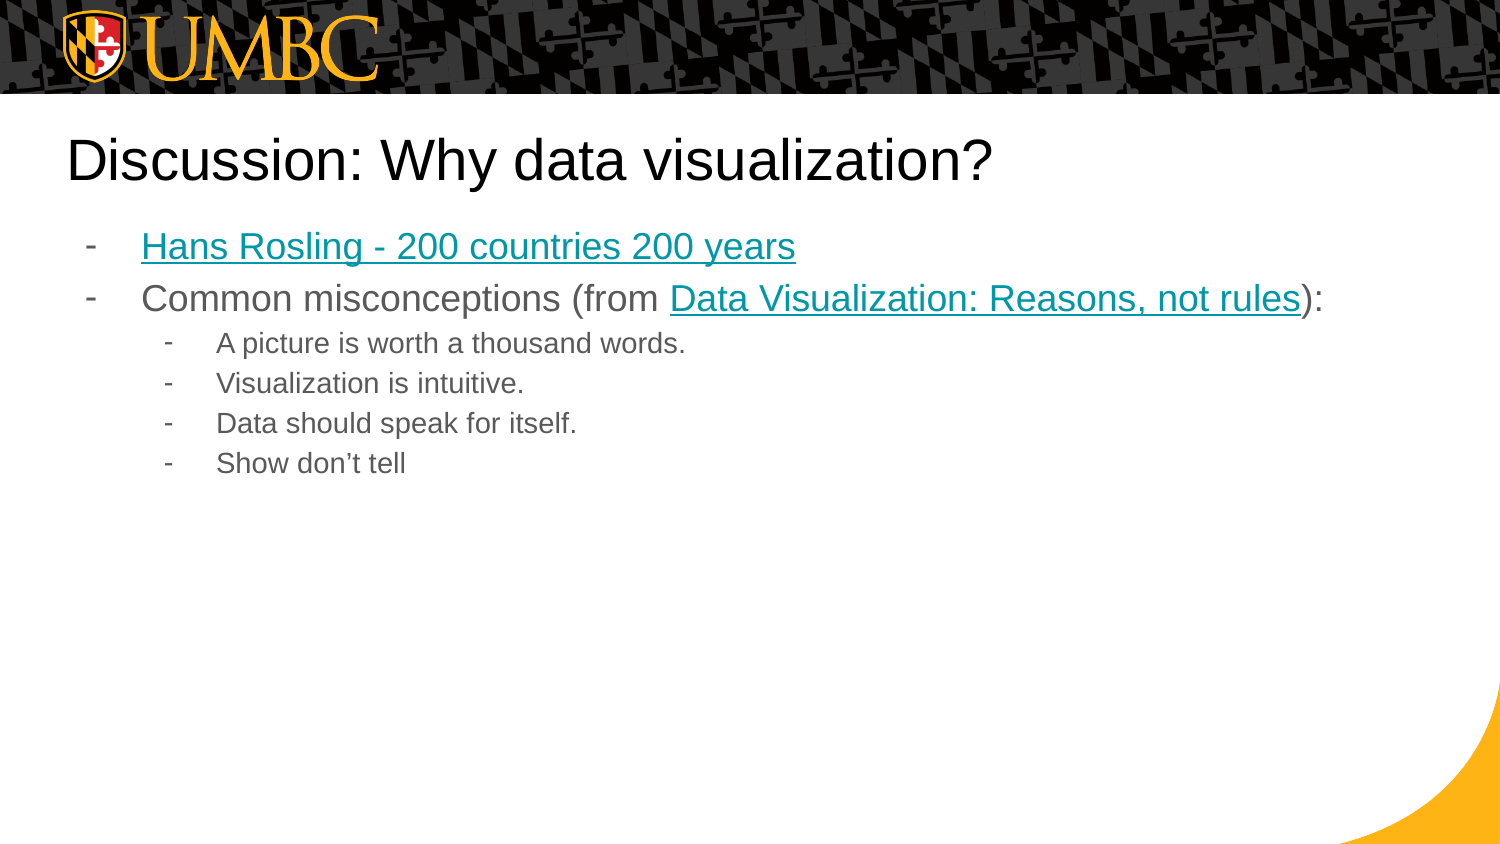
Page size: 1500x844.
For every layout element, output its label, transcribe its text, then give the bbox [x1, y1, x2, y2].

picture [0, 0, 1500, 94]
title Discussion: Why data visualization? [51, 106, 1449, 200]
picture [1338, 679, 1500, 844]
list Hans Rosling - 200 countries 200 years Common misconceptions (from Data Visualization: Reasons, not rules): A picture is worth a thousand words. Visualization is intuitive. Data should speak for itself. Show don’t tell [51, 200, 1449, 761]
